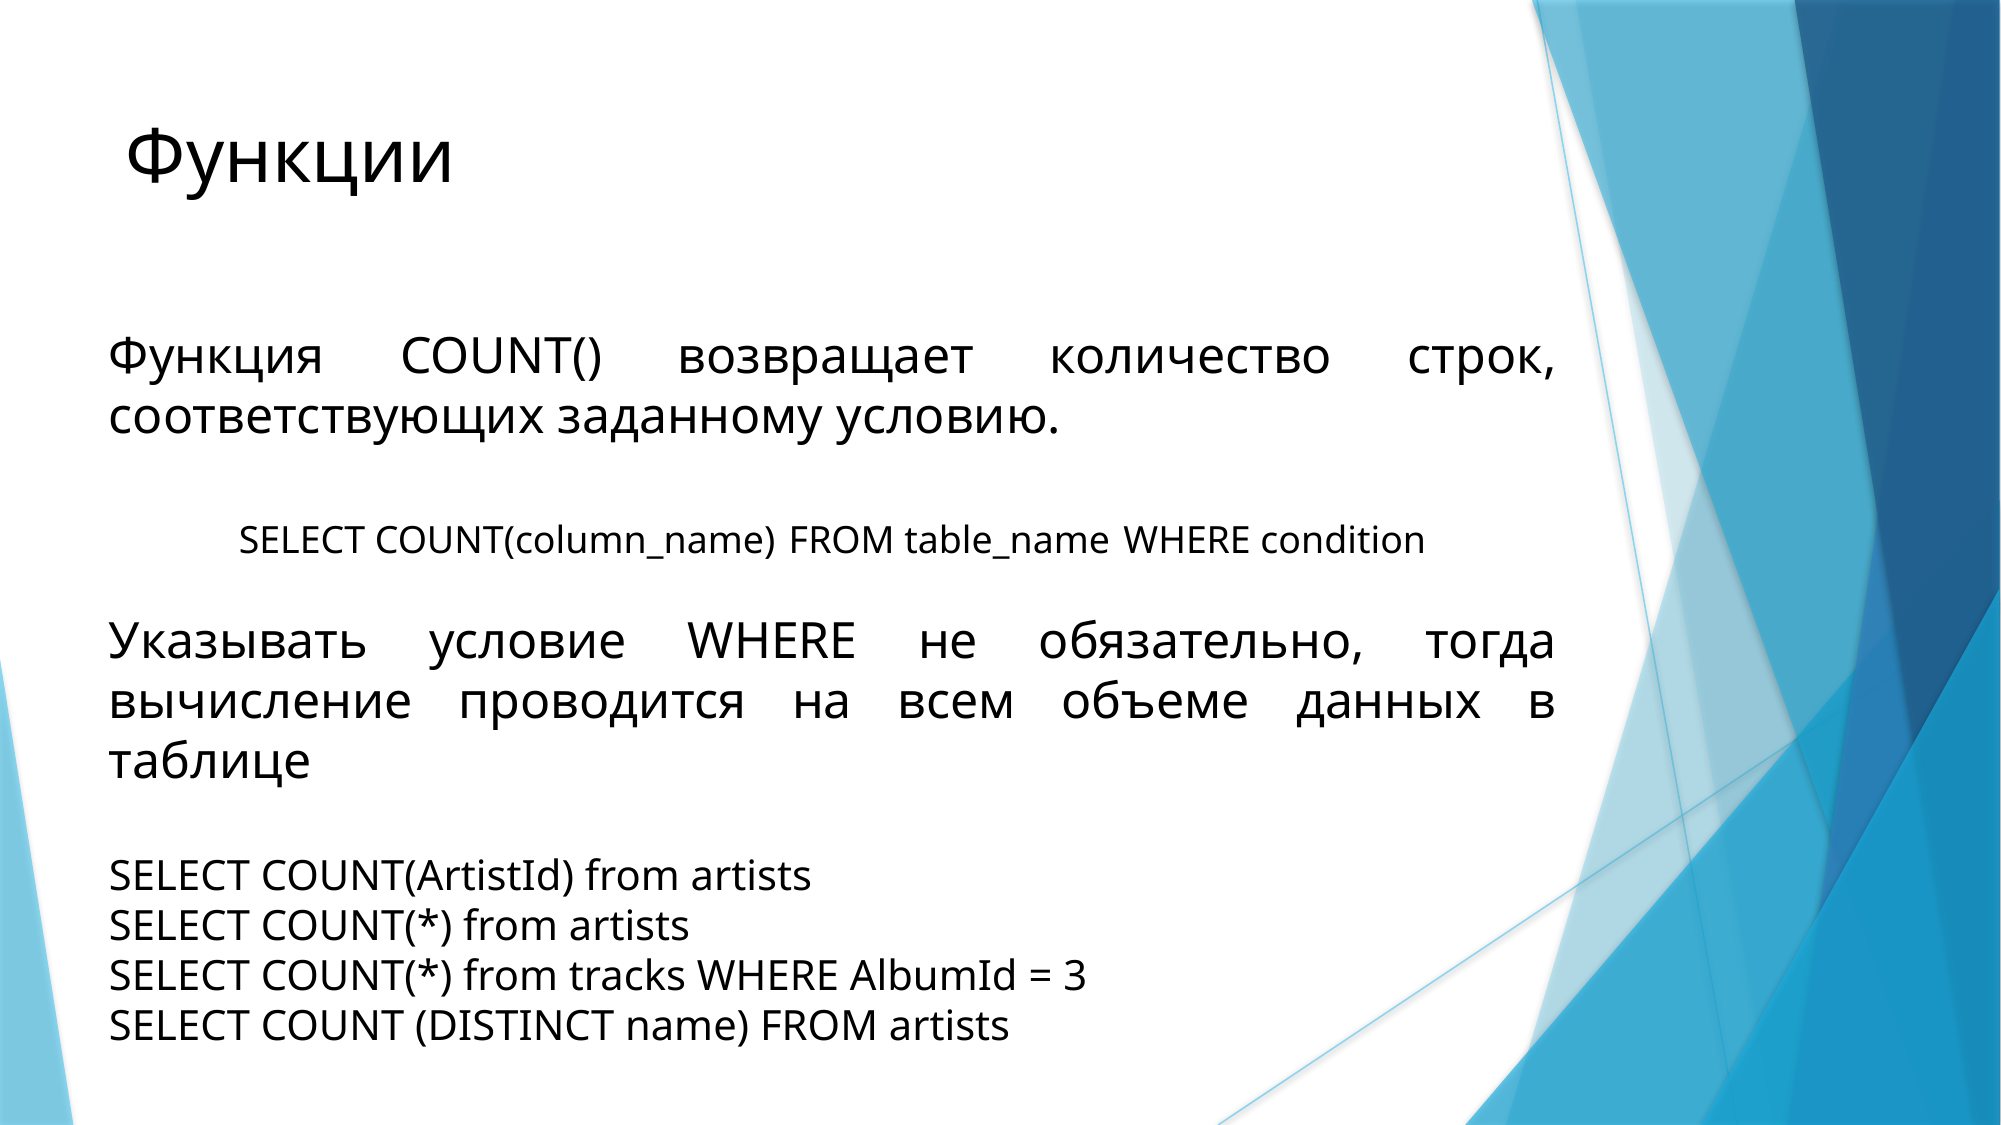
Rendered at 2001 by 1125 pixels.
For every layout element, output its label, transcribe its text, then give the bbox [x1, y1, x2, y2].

text_box Функция COUNT() возвращает количество строк, соответствующих заданному условию. SELECT COUNT(column_name) FROM table_name WHERE condition Указывать условие WHERE не обязательно, тогда вычисление проводится на всем объеме данных в таблице SELECT COUNT(ArtistId) from artists SELECT COUNT(*) from artists SELECT COUNT(*) from tracks WHERE AlbumId = 3 SELECT COUNT (DISTINCT name) FROM artists [94, 316, 1572, 1057]
text_box Функции [111, 99, 1522, 316]
